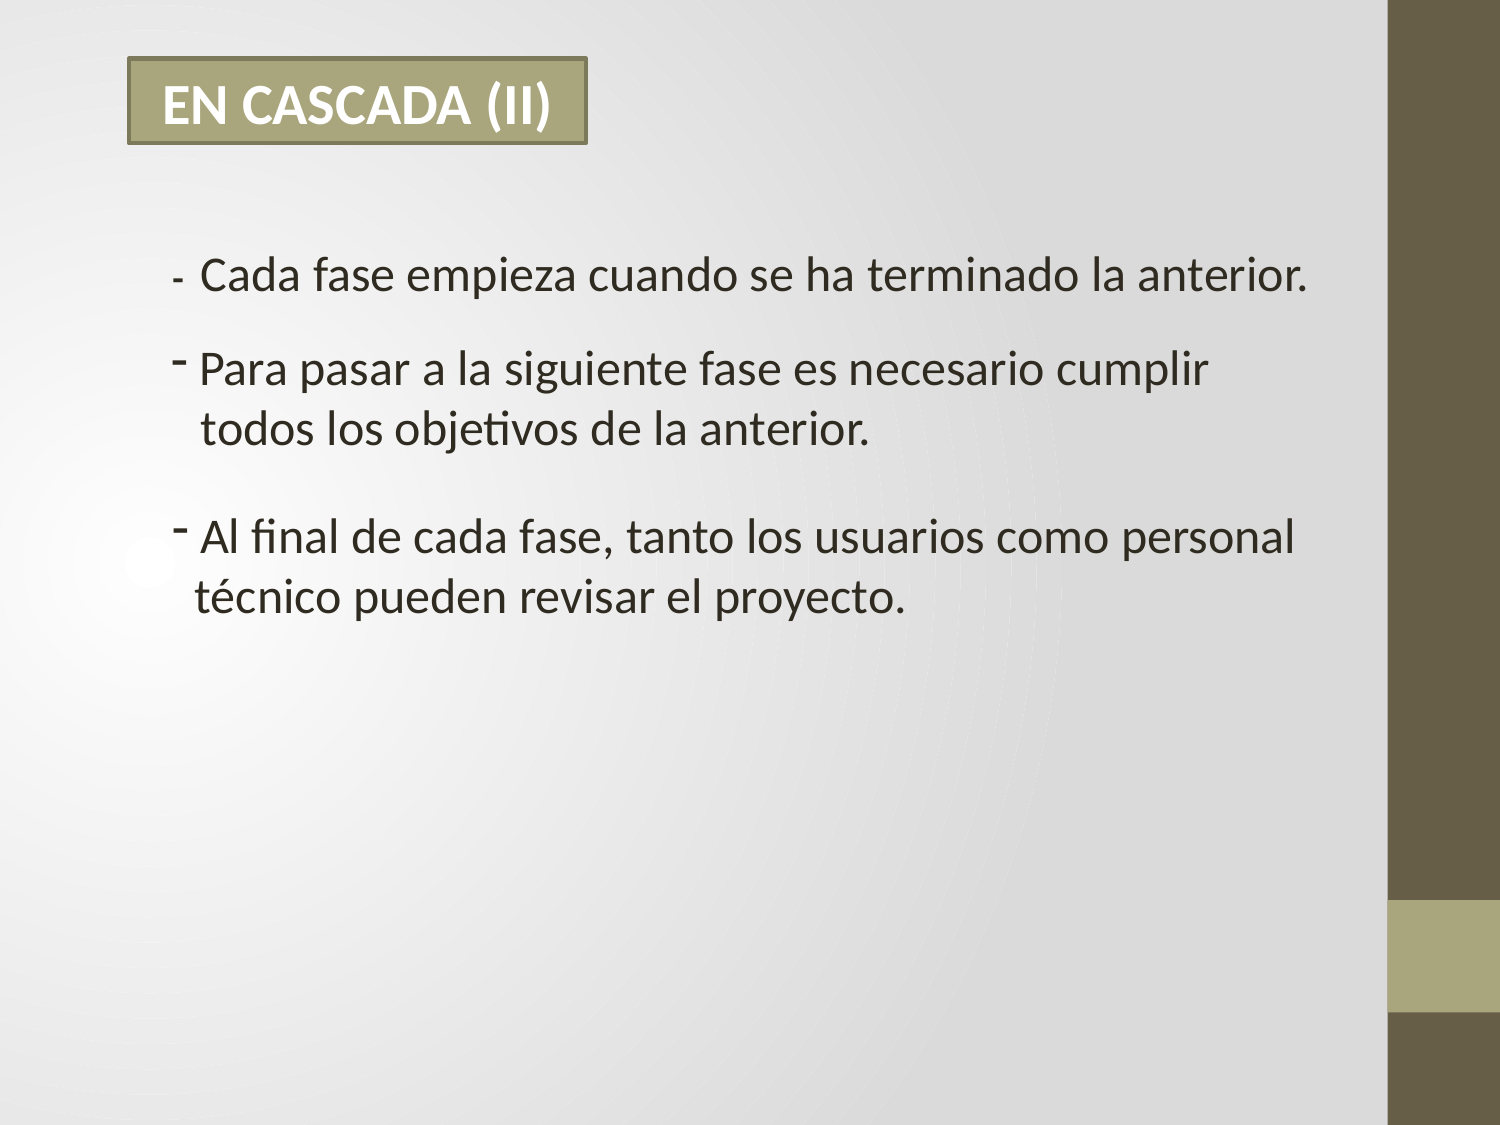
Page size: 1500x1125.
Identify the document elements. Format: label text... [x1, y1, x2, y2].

text_box Para pasar a la siguiente fase es necesario cumplir todos los objetivos de la anterior. [156, 328, 1238, 463]
text_box EN CASCADA (II) [127, 56, 588, 145]
text_box Al final de cada fase, tanto los usuarios como personal técnico pueden revisar el proyecto. [157, 496, 1312, 632]
text_box - Cada fase empieza cuando se ha terminado la anterior. [157, 234, 1325, 310]
